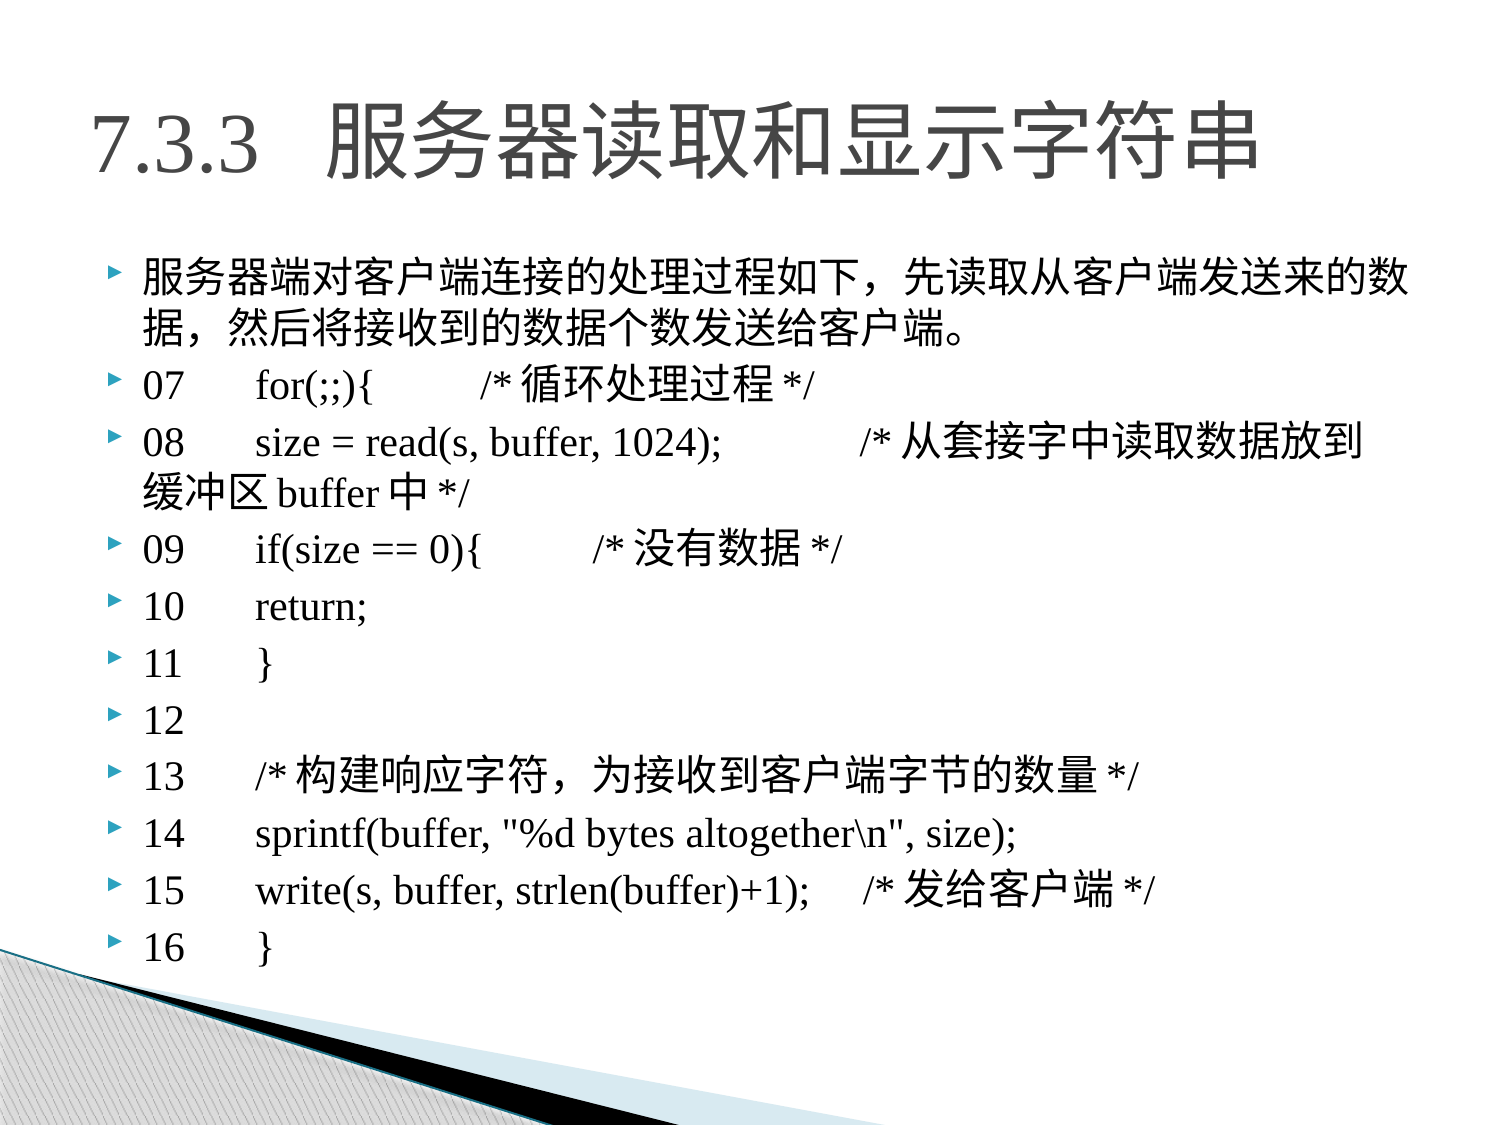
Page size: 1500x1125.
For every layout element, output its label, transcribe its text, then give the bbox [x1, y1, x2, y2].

title 7.3.3 服务器读取和显示字符串 [75, 45, 1425, 233]
list 服务器端对客户端连接的处理过程如下，先读取从客户端发送来的数据，然后将接收到的数据个数发送给客户端。 07 for(;;){ /*循环处理过程*/ 08 size = read(s, buffer, 1024); /*从套接字中读取数据放到 缓冲区buffer中*/ 09 if(size == 0){ /*没有数据*/ 10 return; 11 } 12 13 /*构建响应字符，为接收到客户端字节的数量*/ 14 sprintf(buffer, "%d bytes altogether\n", size); 15 write(s, buffer, strlen(buffer)+1); /*发给客户端*/ 16 } [75, 243, 1425, 986]
